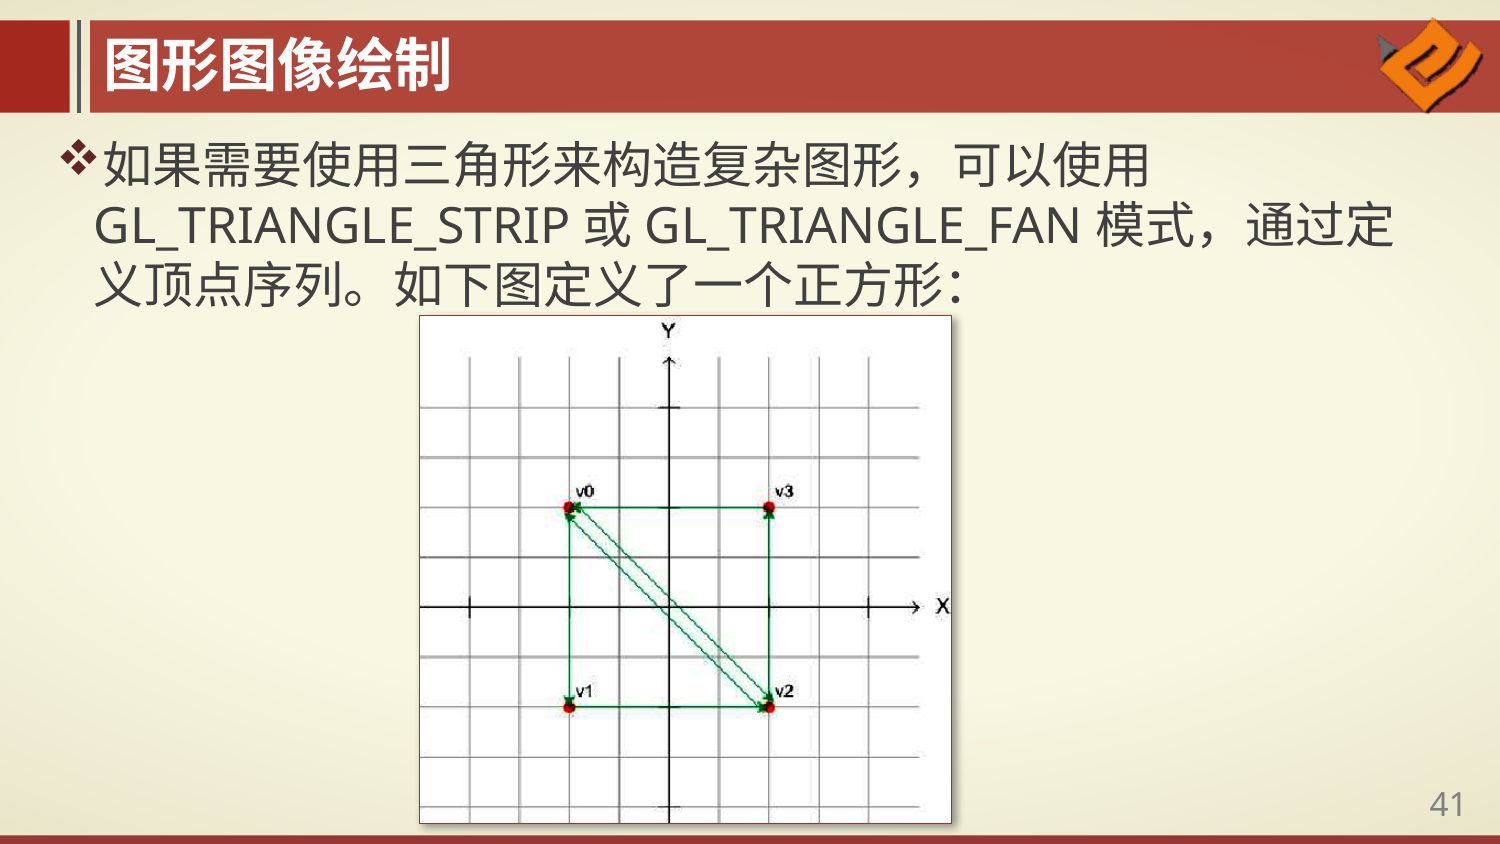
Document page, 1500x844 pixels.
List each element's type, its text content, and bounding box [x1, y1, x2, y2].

text_box 如果需要使用三角形来构造复杂图形，可以使用GL_TRIANGLE_STRIP或GL_TRIANGLE_FAN模式，通过定义顶点序列。如下图定义了一个正方形： [41, 126, 1436, 316]
picture [0, 0, 1500, 835]
text_box 图形图像绘制 [88, 20, 1046, 105]
